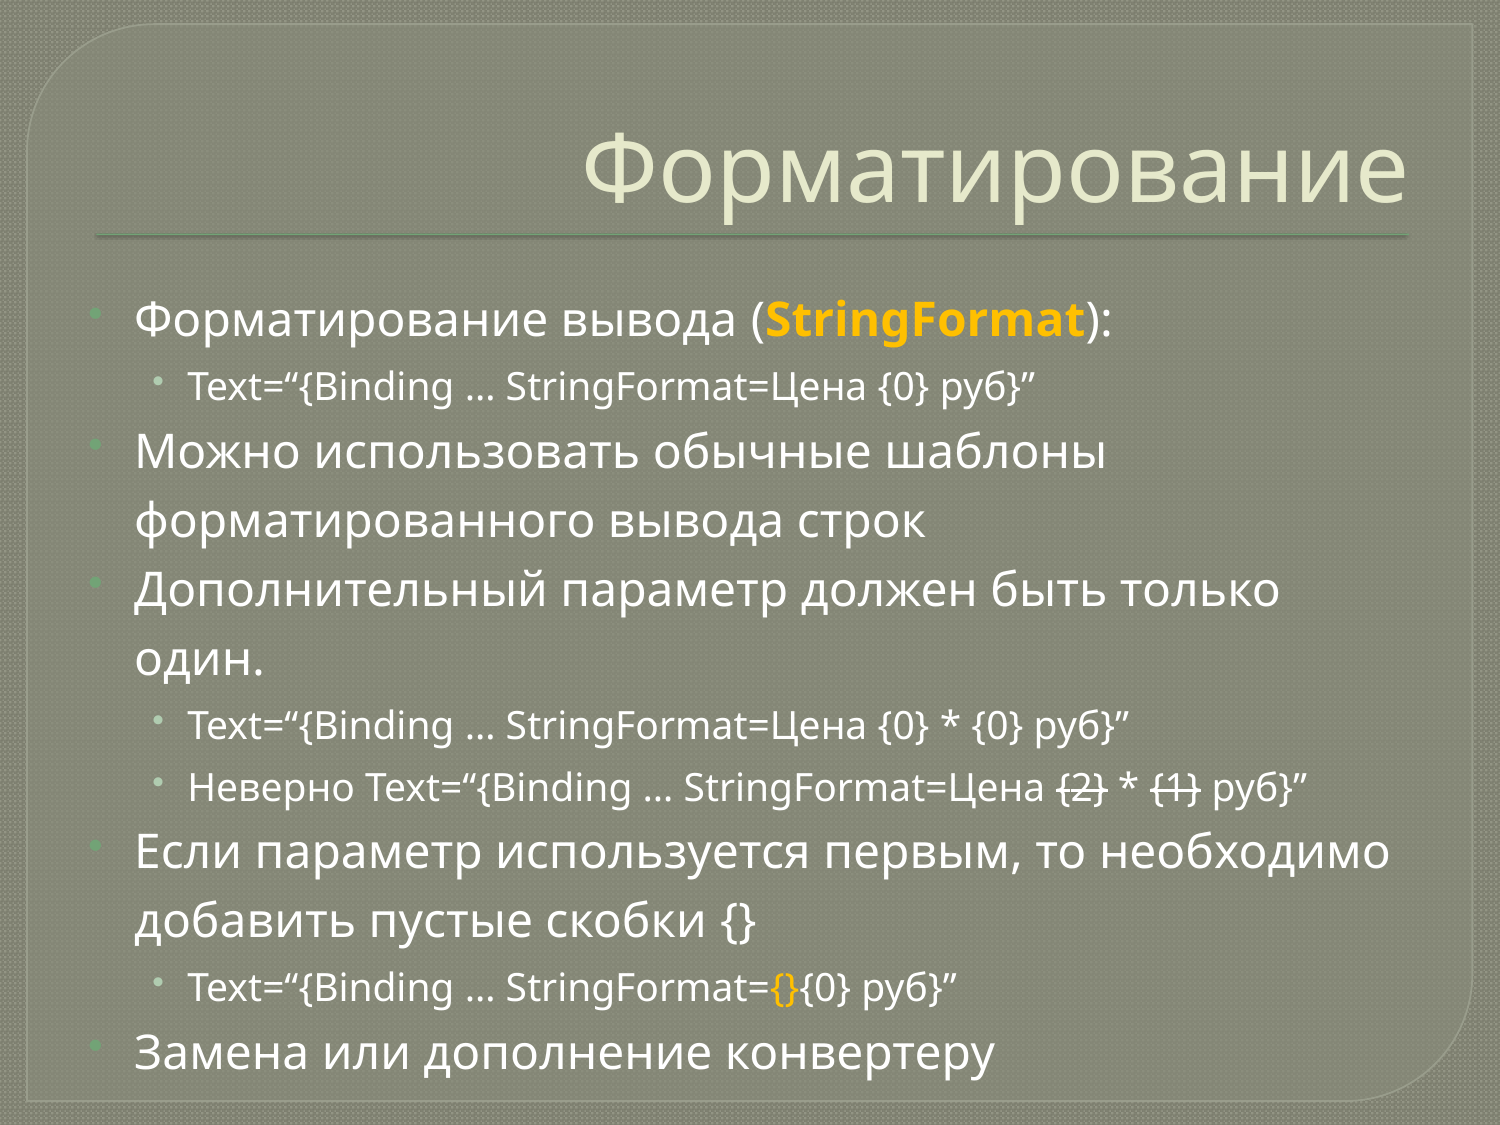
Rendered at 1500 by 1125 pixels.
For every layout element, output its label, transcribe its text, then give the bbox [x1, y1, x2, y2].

title Форматирование [75, 41, 1425, 230]
list Форматирование вывода (StringFormat): Text=“{Binding … StringFormat=Цена {0} руб}” Можно использовать обычные шаблоны форматированного вывода строк Дополнительный параметр должен быть только один. Text=“{Binding … StringFormat=Цена {0} * {0} руб}” Неверно Text=“{Binding … StringFormat=Цена {2} * {1} руб}” Если параметр используется первым, то необходимо добавить пустые скобки {} Text=“{Binding … StringFormat={}{0} руб}” Замена или дополнение конвертеру [75, 270, 1425, 1106]
